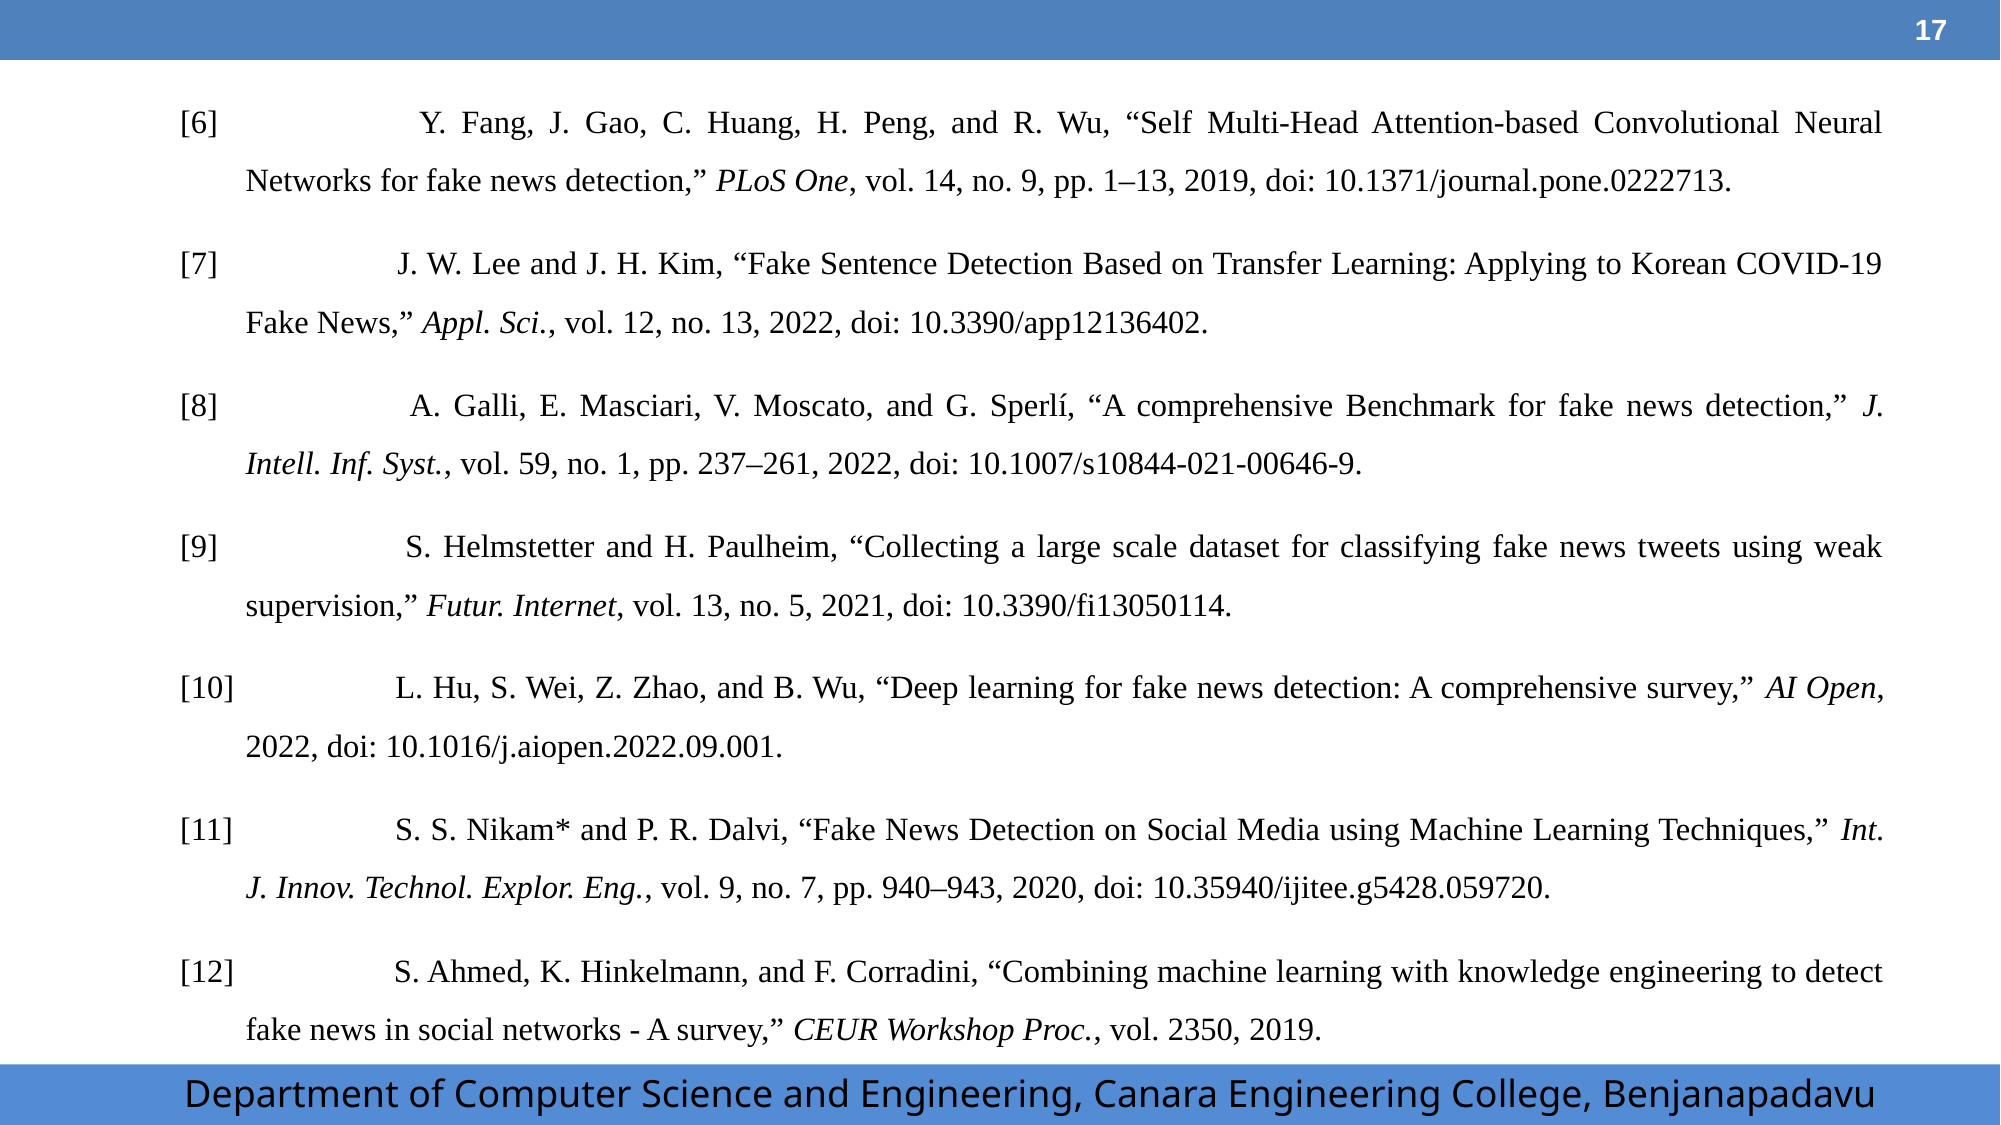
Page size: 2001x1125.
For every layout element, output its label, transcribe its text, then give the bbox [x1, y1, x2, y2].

list [6] Y. Fang, J. Gao, C. Huang, H. Peng, and R. Wu, “Self Multi-Head Attention-based Convolutional Neural Networks for fake news detection,” PLoS One, vol. 14, no. 9, pp. 1–13, 2019, doi: 10.1371/journal.pone.0222713. [7] J. W. Lee and J. H. Kim, “Fake Sentence Detection Based on Transfer Learning: Applying to Korean COVID‐19 Fake News,” Appl. Sci., vol. 12, no. 13, 2022, doi: 10.3390/app12136402. [8] A. Galli, E. Masciari, V. Moscato, and G. Sperlí, “A comprehensive Benchmark for fake news detection,” J. Intell. Inf. Syst., vol. 59, no. 1, pp. 237–261, 2022, doi: 10.1007/s10844-021-00646-9. [9] S. Helmstetter and H. Paulheim, “Collecting a large scale dataset for classifying fake news tweets using weak supervision,” Futur. Internet, vol. 13, no. 5, 2021, doi: 10.3390/fi13050114. [10] L. Hu, S. Wei, Z. Zhao, and B. Wu, “Deep learning for fake news detection: A comprehensive survey,” AI Open, 2022, doi: 10.1016/j.aiopen.2022.09.001. [11] S. S. Nikam* and P. R. Dalvi, “Fake News Detection on Social Media using Machine Learning Techniques,” Int. J. Innov. Technol. Explor. Eng., vol. 9, no. 7, pp. 940–943, 2020, doi: 10.35940/ijitee.g5428.059720. [12] S. Ahmed, K. Hinkelmann, and F. Corradini, “Combining machine learning with knowledge engineering to detect fake news in social networks - A survey,” CEUR Workshop Proc., vol. 2350, 2019. [99, 73, 1900, 1063]
slide_number ‹#› [1899, 2, 2000, 57]
